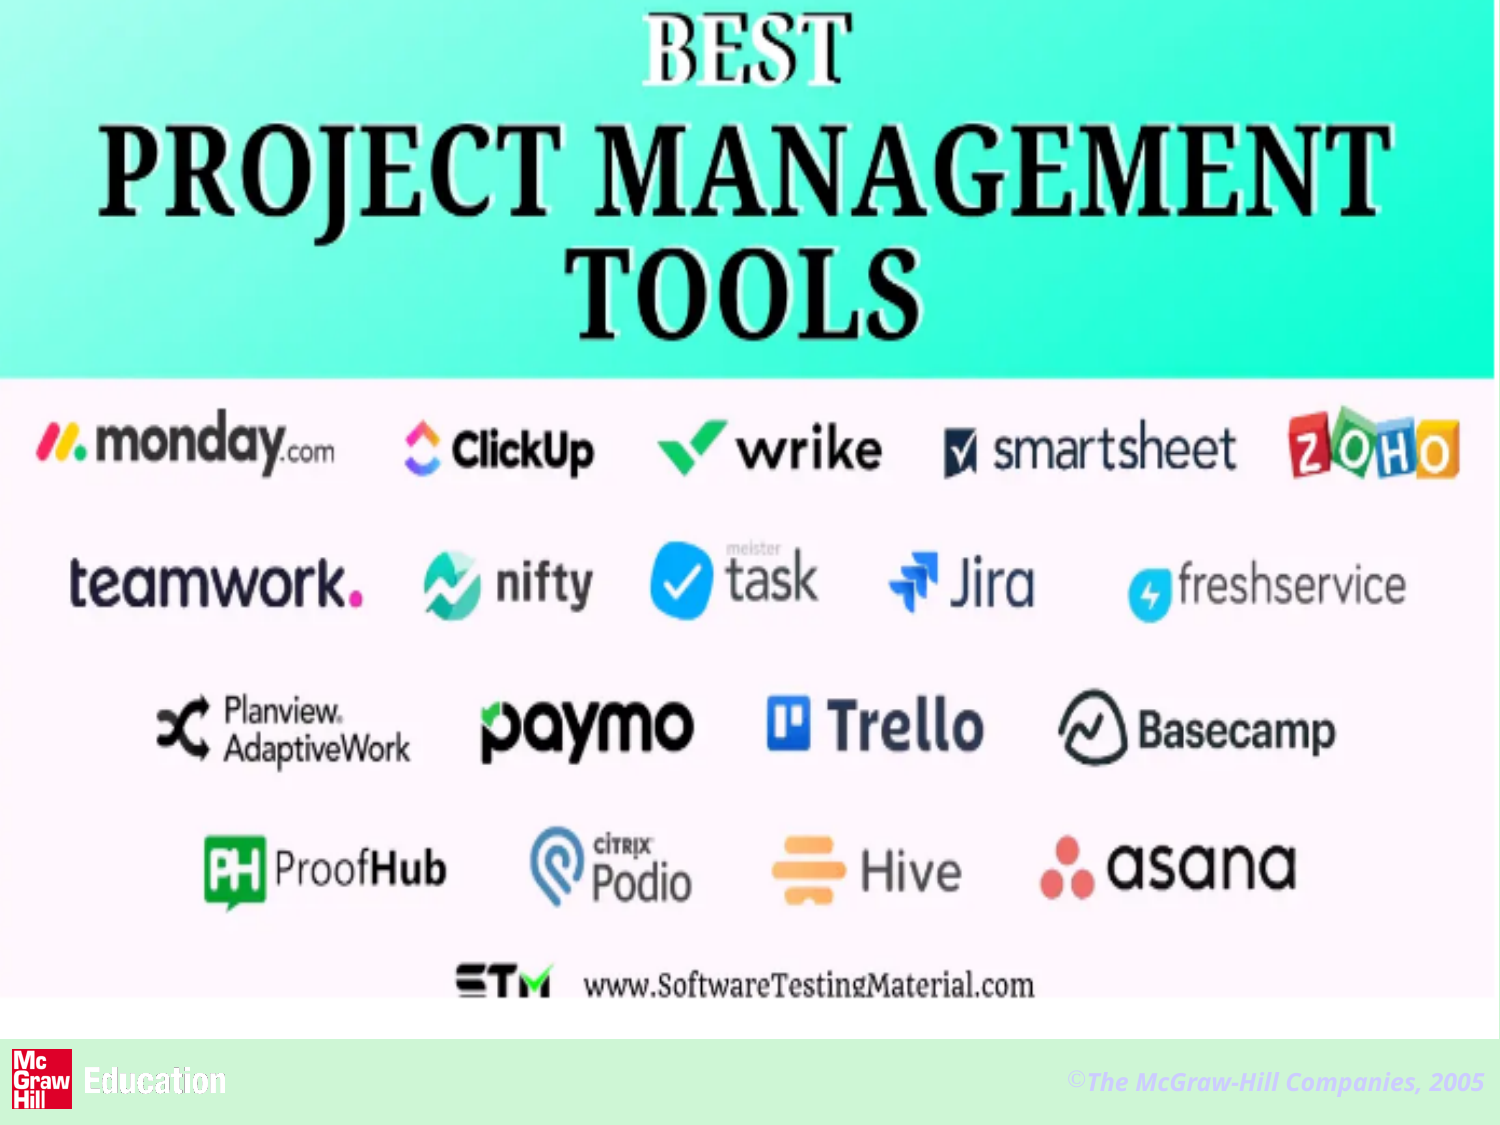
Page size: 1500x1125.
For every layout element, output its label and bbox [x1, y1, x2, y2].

picture [12, 1049, 225, 1109]
list [0, 0, 1499, 1039]
